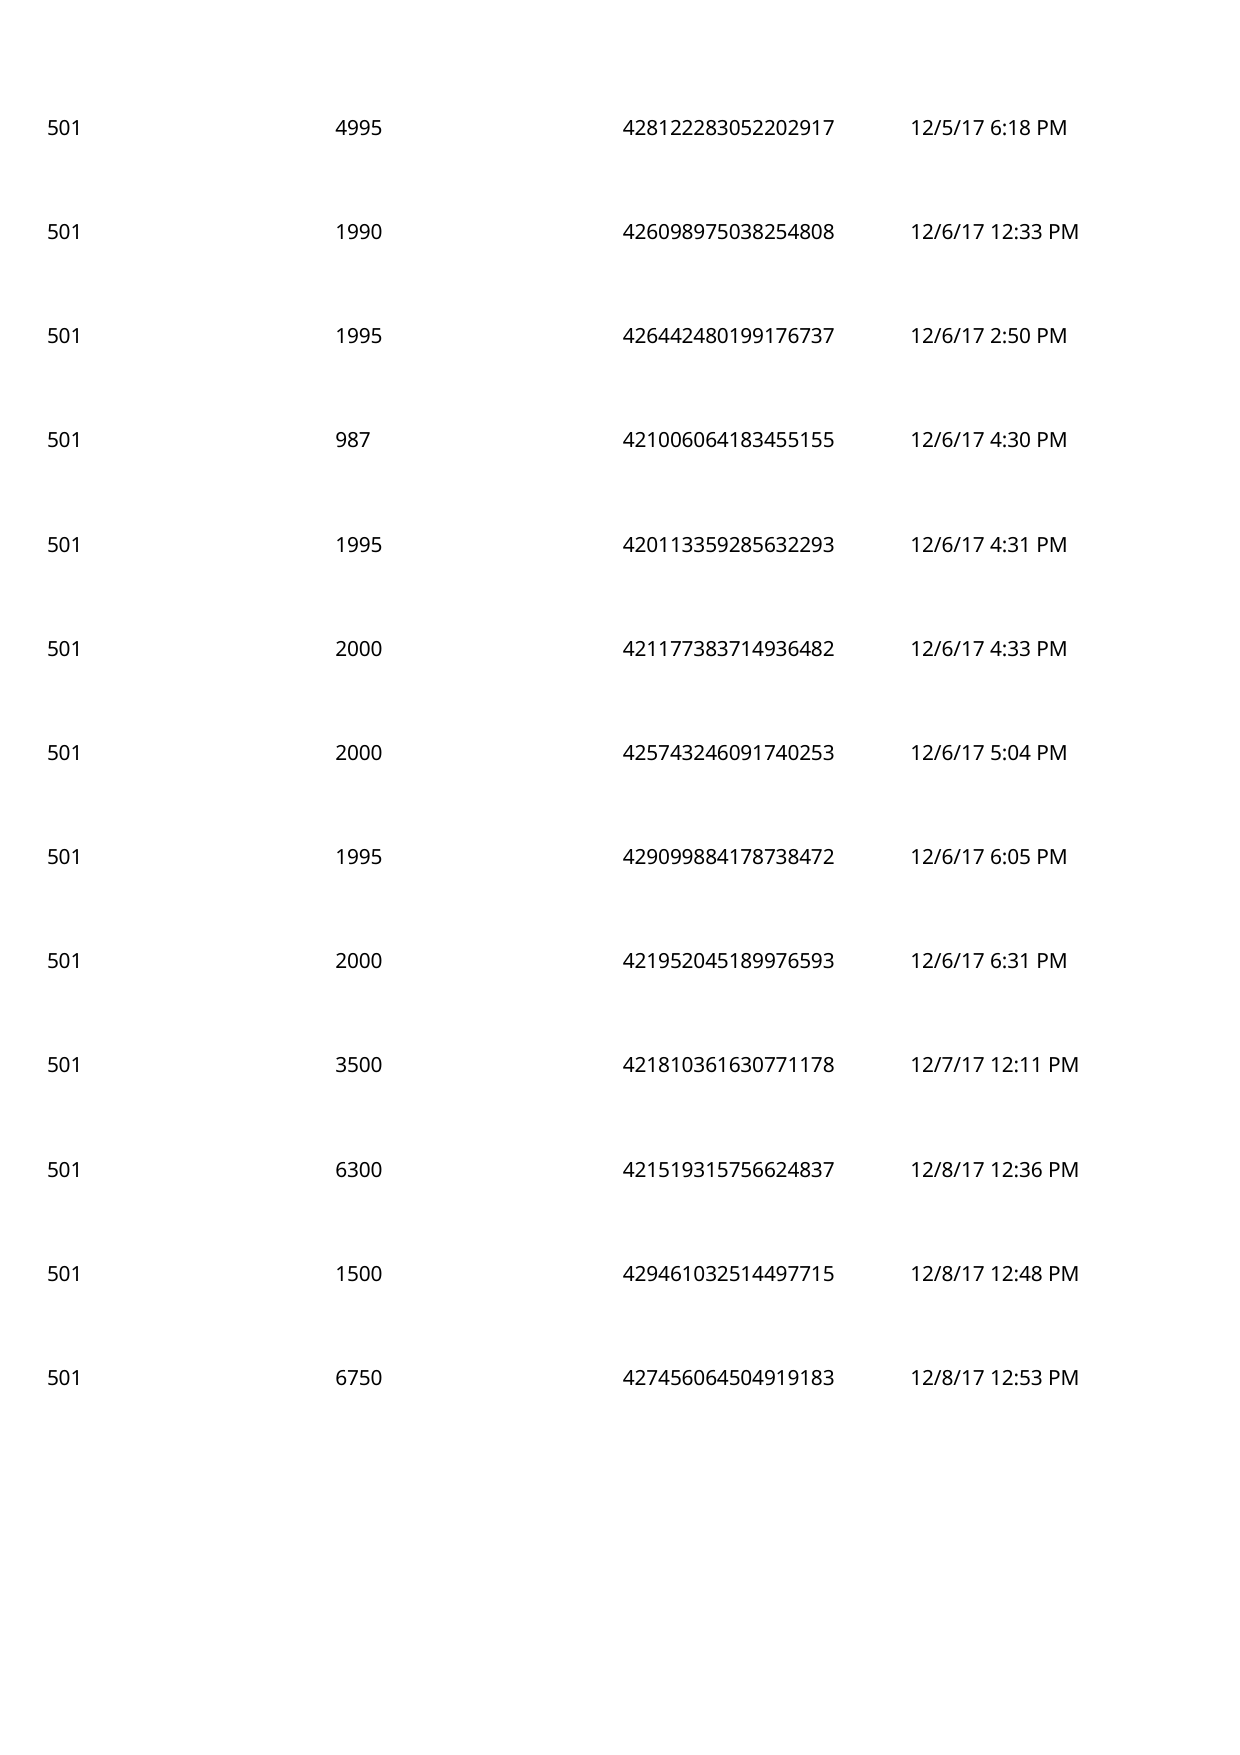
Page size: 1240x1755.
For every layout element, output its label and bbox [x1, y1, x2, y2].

text_box [41, 739, 1198, 802]
text_box [41, 635, 1198, 698]
text_box [41, 1052, 1198, 1115]
text_box [41, 531, 1198, 594]
text_box [41, 843, 1198, 907]
text_box [41, 1260, 1198, 1323]
text_box [41, 1364, 1198, 1427]
text_box [41, 427, 1198, 490]
text_box [41, 322, 1198, 386]
text_box [41, 1156, 1198, 1219]
text_box [41, 114, 1198, 177]
text_box [41, 947, 1198, 1011]
text_box [41, 218, 1198, 282]
